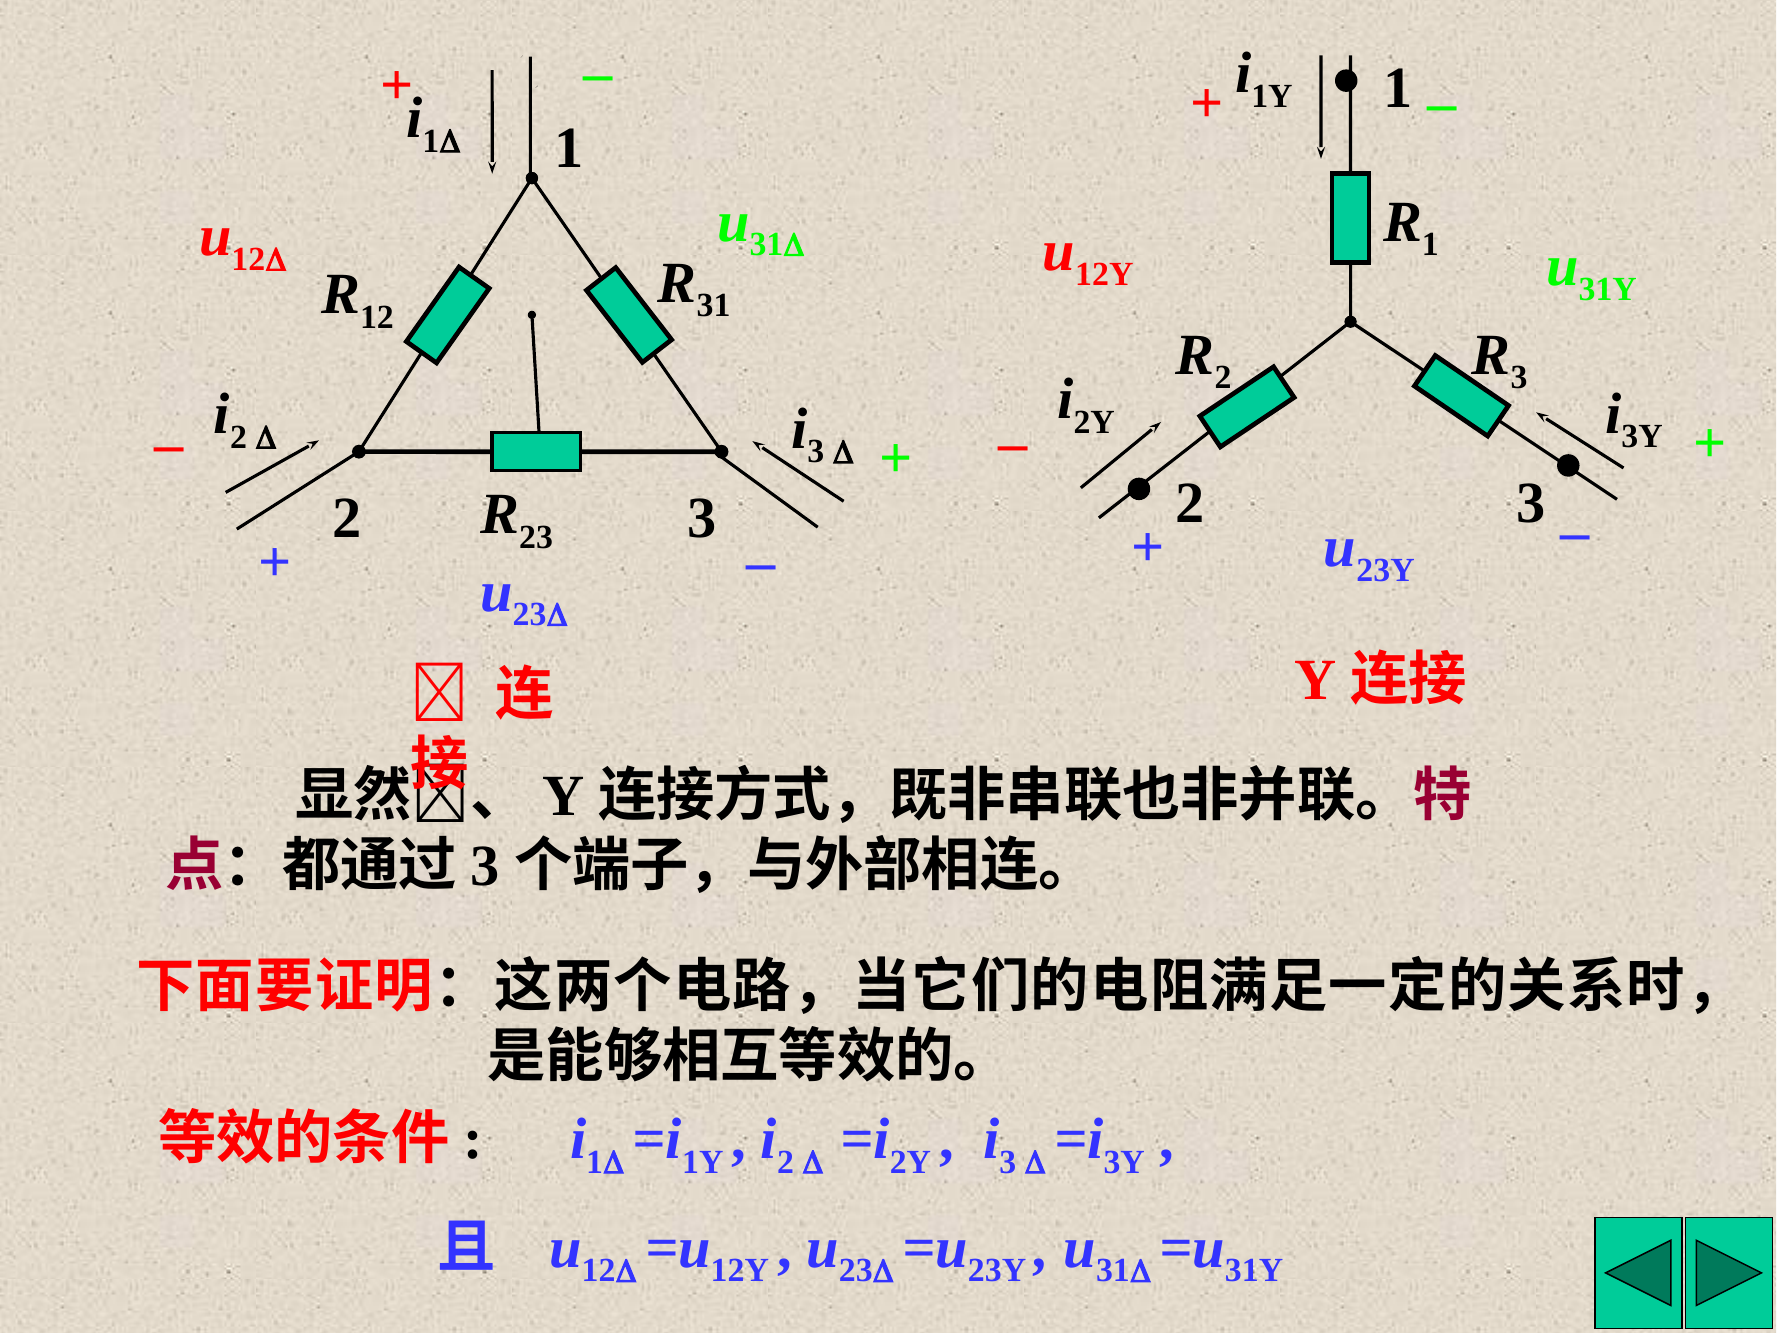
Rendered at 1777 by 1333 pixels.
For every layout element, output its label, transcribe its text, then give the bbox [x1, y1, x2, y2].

text_box 下面要证明：这两个电路，当它们的电阻满足一定的关系时，是能够相互等效的。 [118, 939, 1706, 1097]
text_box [980, 25, 1751, 588]
text_box 显然、Y连接方式，既非串联也非并联。特点：都通过3个端子，与外部相连。 [147, 748, 1536, 907]
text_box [136, 25, 937, 632]
picture [0, 0, 1777, 1333]
text_box 等效的条件: i1 =i1Y , i2  =i2Y , i3  =i3Y , 且 u12 =u12Y , u23 =u23Y , u31 =u31Y [140, 1091, 1384, 1298]
text_box  连接 [392, 647, 621, 805]
text_box Y连接 [1277, 632, 1495, 721]
